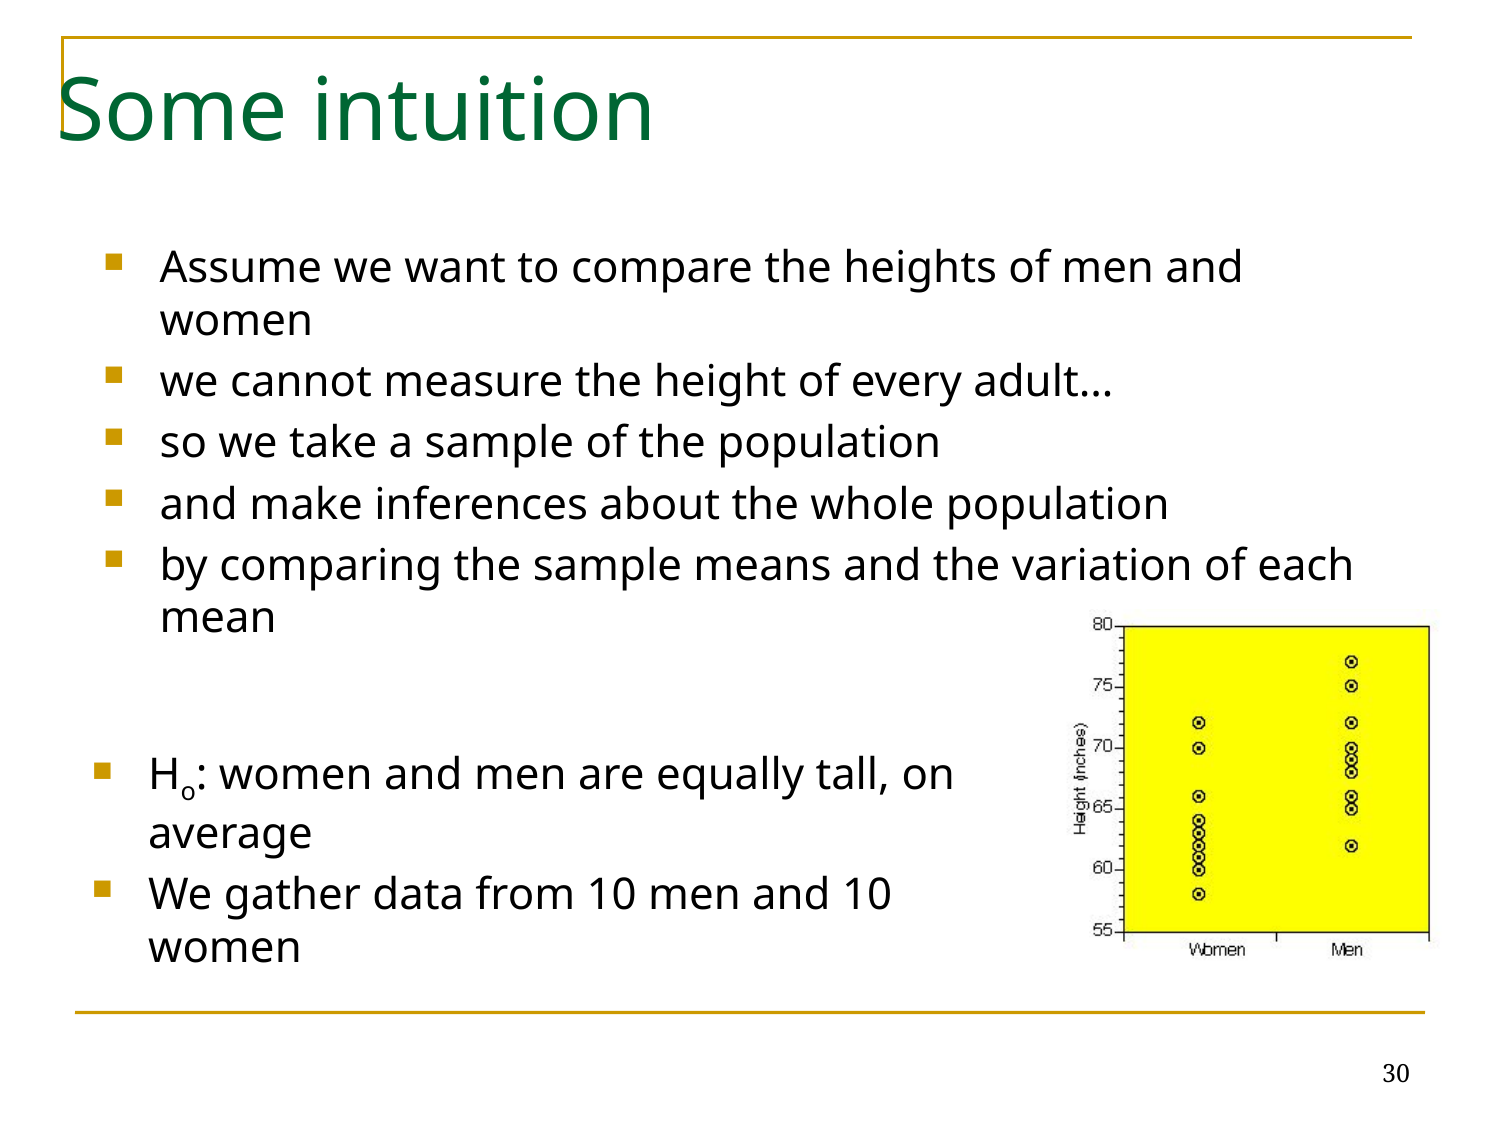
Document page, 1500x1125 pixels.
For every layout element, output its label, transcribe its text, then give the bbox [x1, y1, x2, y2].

list Ho: women and men are equally tall, on average We gather data from 10 men and 10 women [76, 219, 1046, 1024]
title Some intuition [40, 45, 1426, 233]
picture [1033, 609, 1447, 963]
slide_number 30 [1074, 1024, 1425, 1100]
text_box Assume we want to compare the heights of men and women we cannot measure the height of every adult… so we take a sample of the population and make inferences about the whole population by comparing the sample means and the variation of each mean [88, 231, 1412, 1036]
